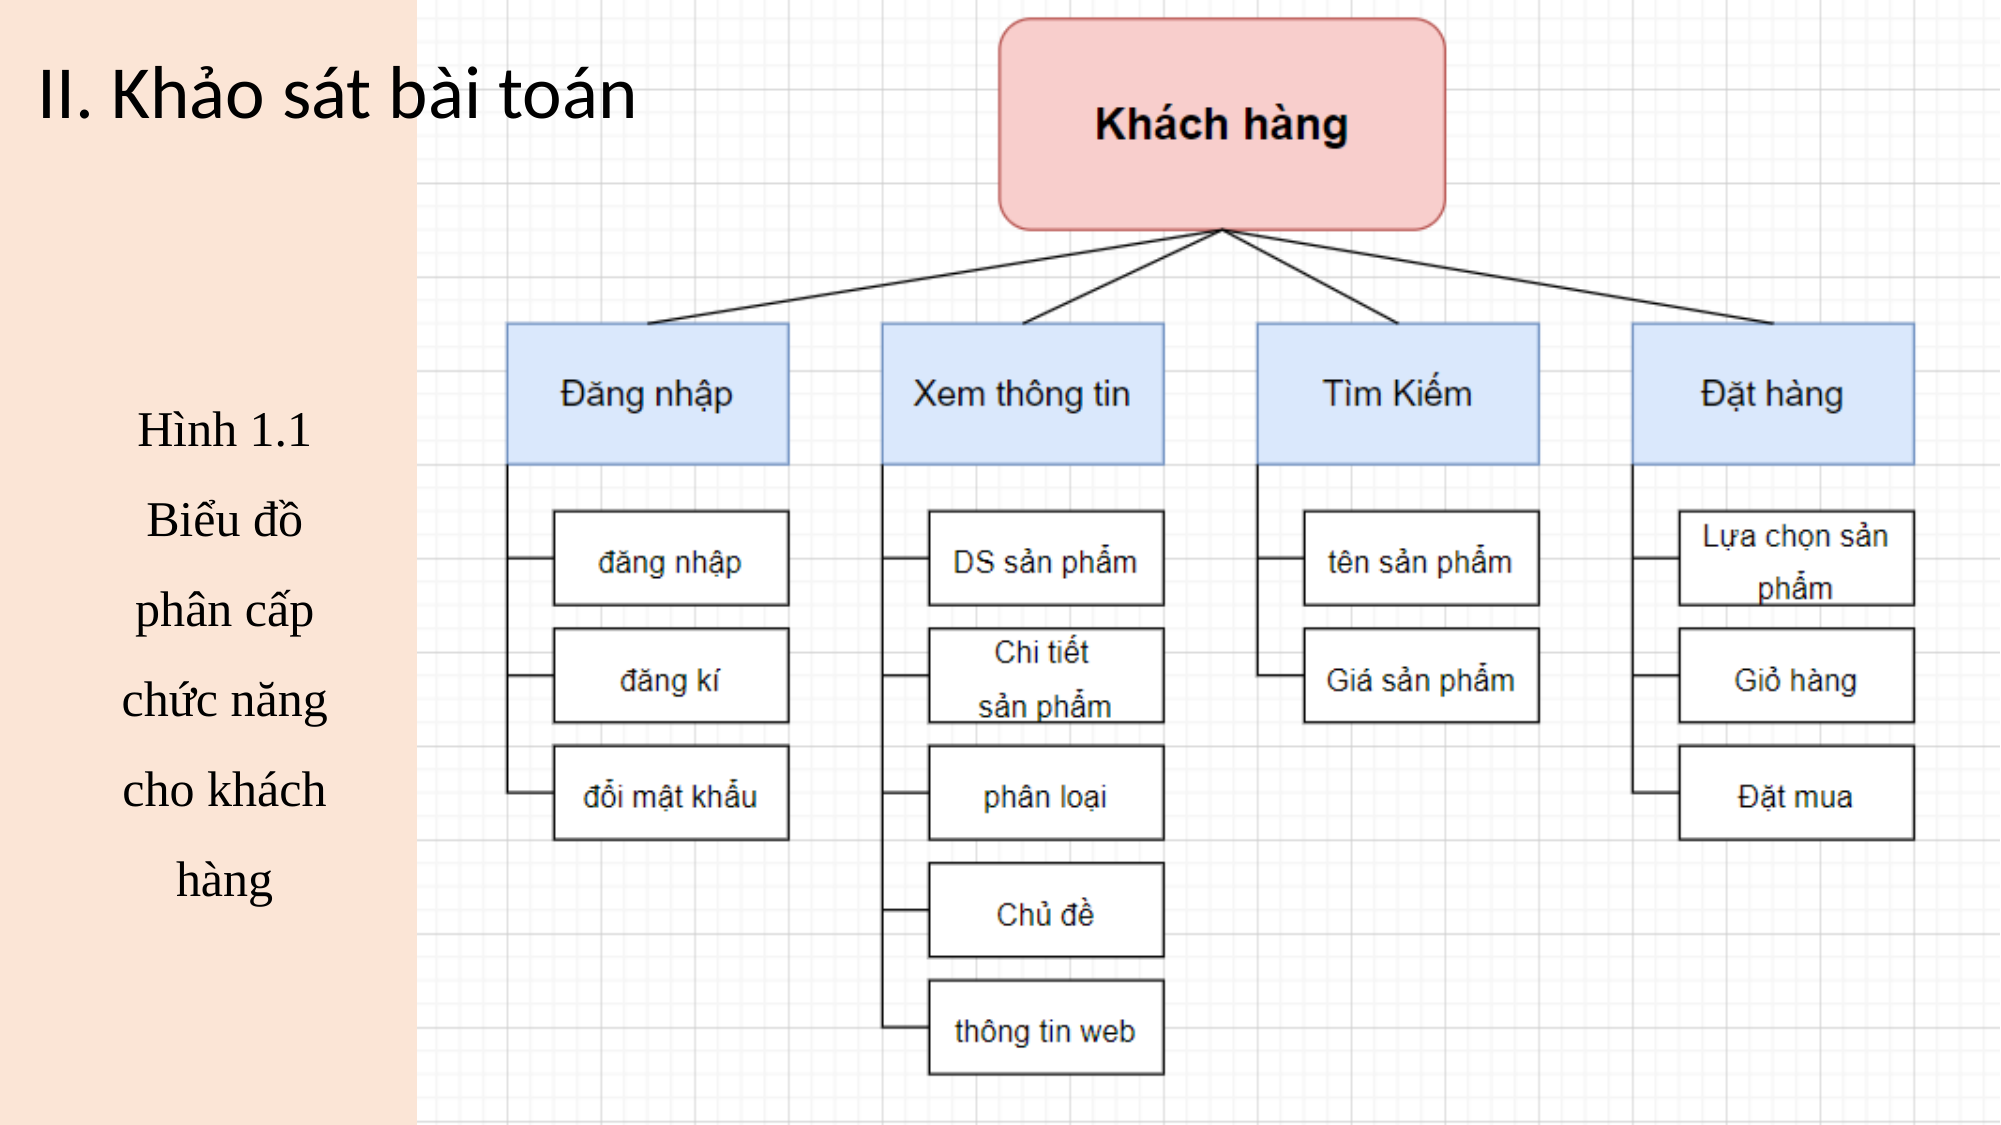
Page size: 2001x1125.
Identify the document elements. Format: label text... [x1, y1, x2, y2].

text_box [0, 216, 417, 835]
picture [417, 0, 2000, 1125]
text_box [0, 0, 417, 216]
text_box [0, 835, 417, 1125]
text_box Hình 1.1 Biểu đồ phân cấp chức năng cho khách hàng [87, 358, 363, 914]
text_box II. Khảo sát bài toán [22, 36, 417, 142]
